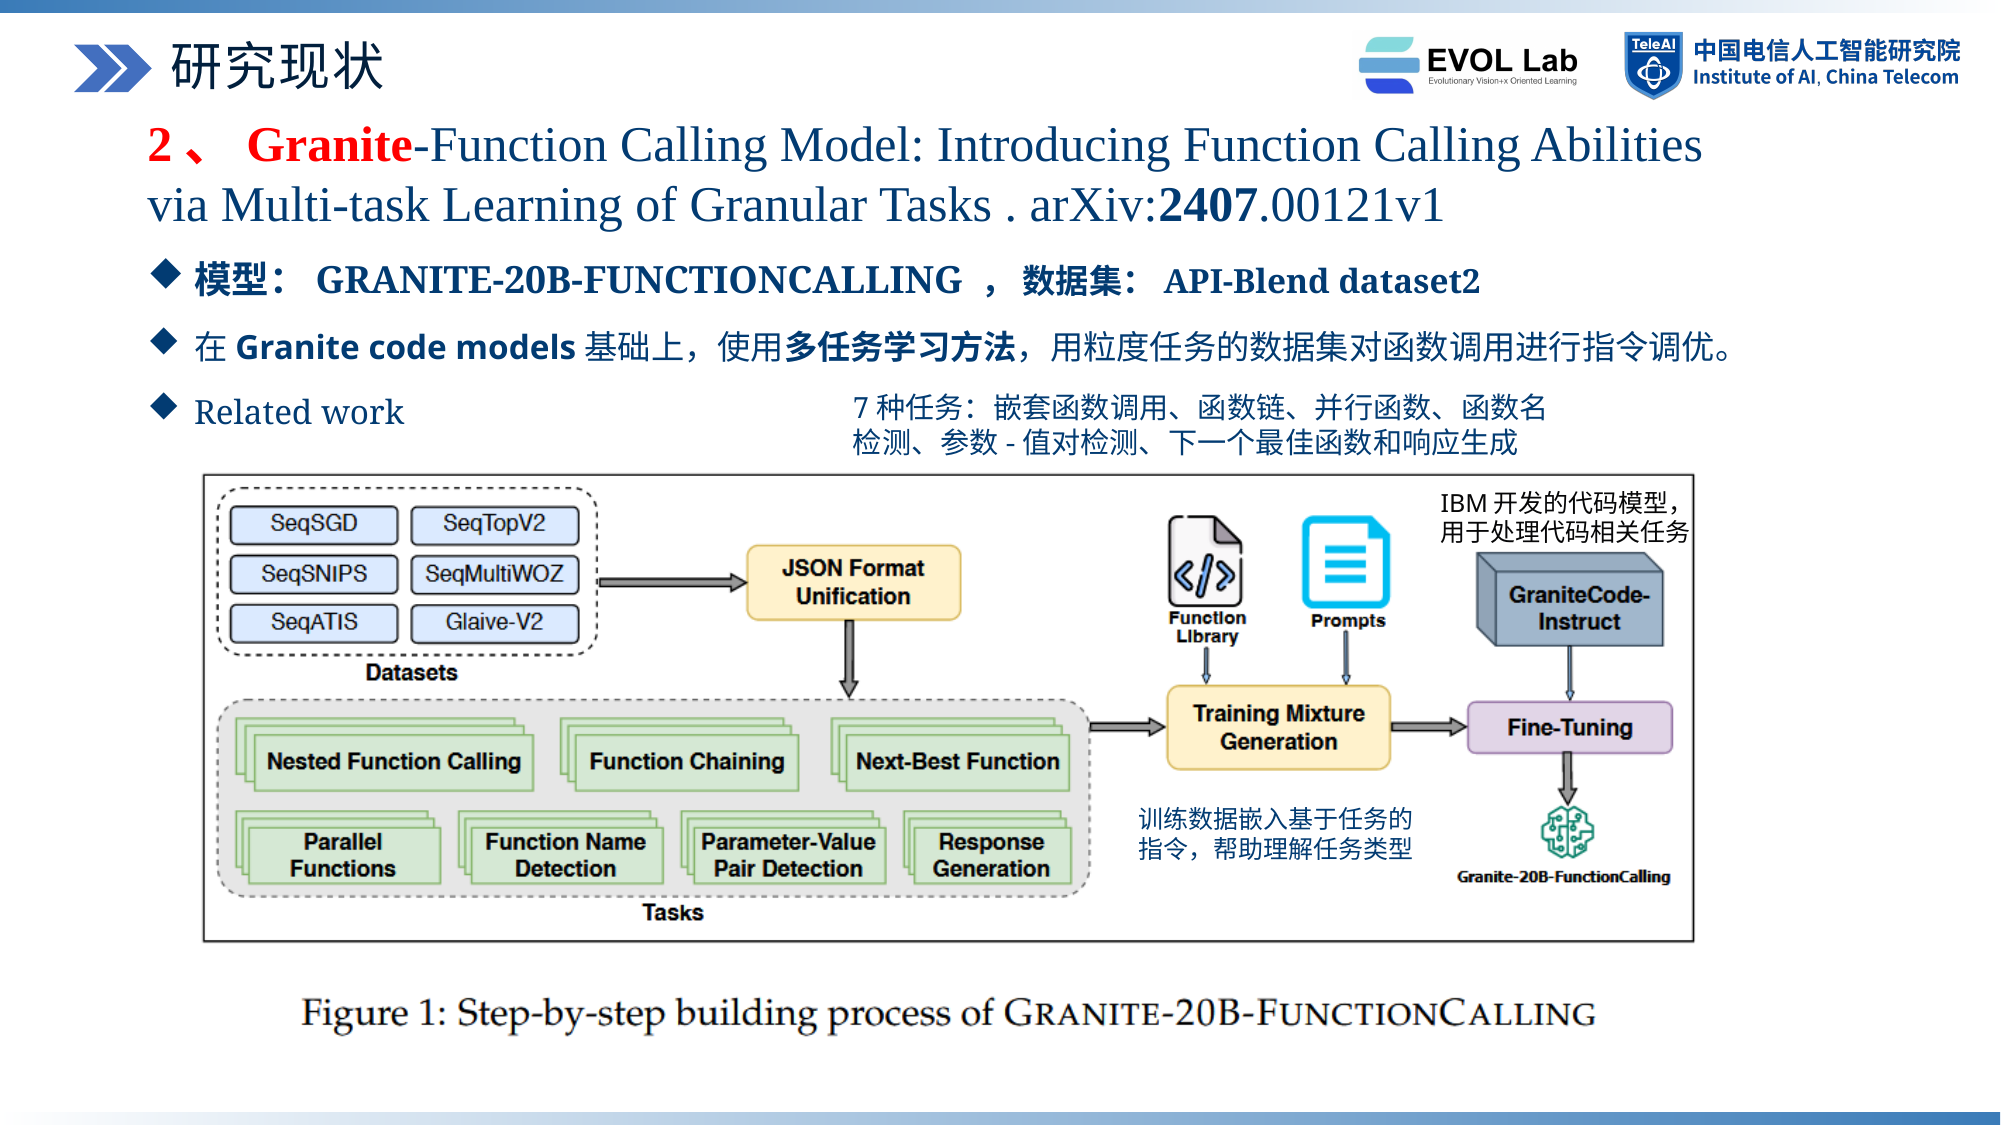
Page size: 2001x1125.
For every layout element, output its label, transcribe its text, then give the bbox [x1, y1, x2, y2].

picture [1352, 30, 1580, 100]
text_box 2、Granite-Function Calling Model: Introducing Function Calling Abilities via Multi-task Learning of Granular Tasks . arXiv:2407.00121v1 模型：GRANITE-20B-FUNCTIONCALLING ， 数据集：API-Blend dataset2 在Granite code models基础上，使用多任务学习方法，用粒度任务的数据集对函数调用进行指令调优。 Related work [132, 103, 1773, 504]
picture [195, 452, 1710, 1042]
text_box 7种任务：嵌套函数调用、函数链、并行函数、函数名检测、参数-值对检测、下一个最佳函数和响应生成 [838, 382, 1580, 452]
text_box 研究现状 [155, 32, 635, 103]
picture [1623, 21, 1977, 104]
